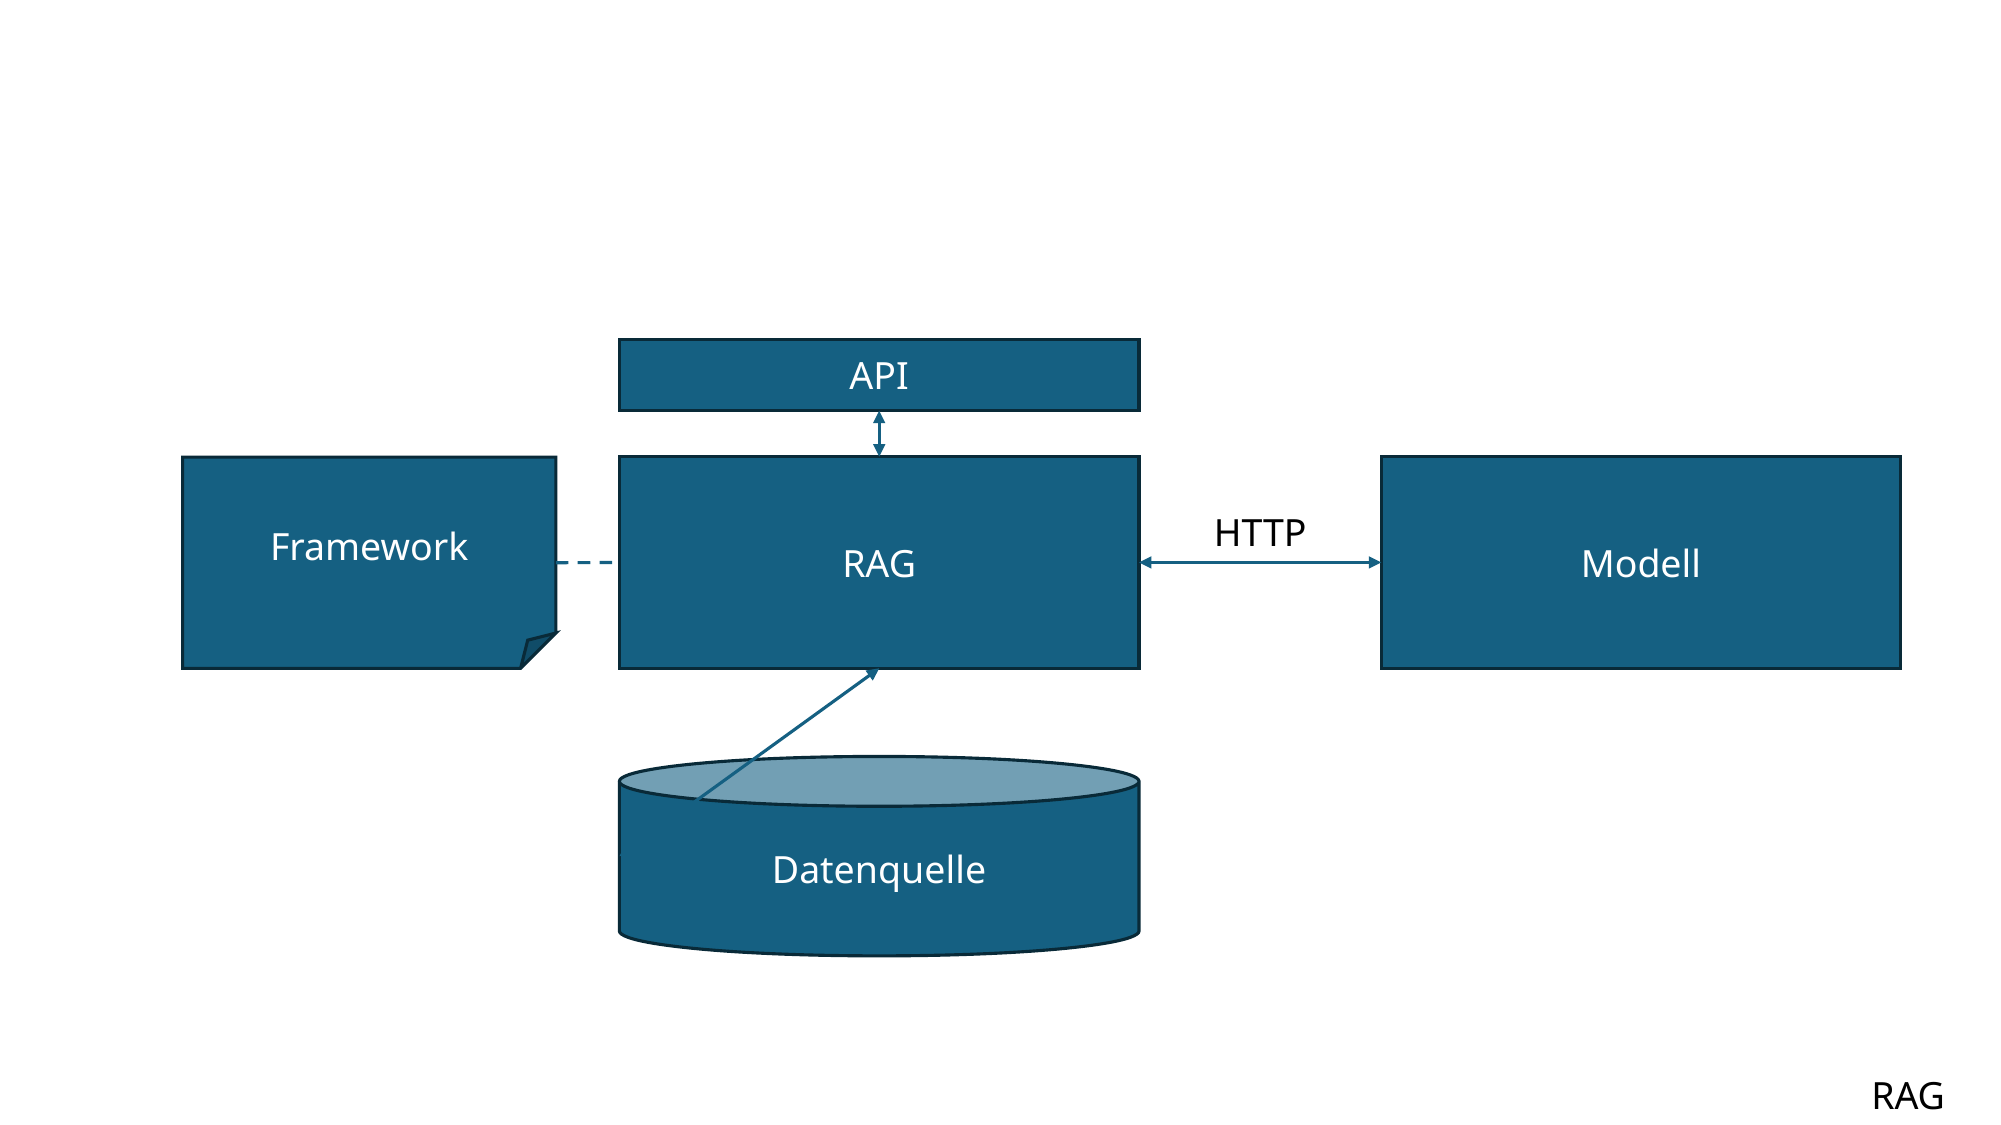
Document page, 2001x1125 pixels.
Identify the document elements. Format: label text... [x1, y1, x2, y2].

text_box Framework [181, 455, 561, 670]
text_box HTTP [1199, 501, 1322, 561]
text_box RAG [618, 455, 1141, 670]
text_box Modell [1380, 455, 1902, 670]
text_box RAG [1856, 1064, 1960, 1125]
text_box Datenquelle [617, 754, 1141, 958]
text_box API [618, 338, 1141, 412]
